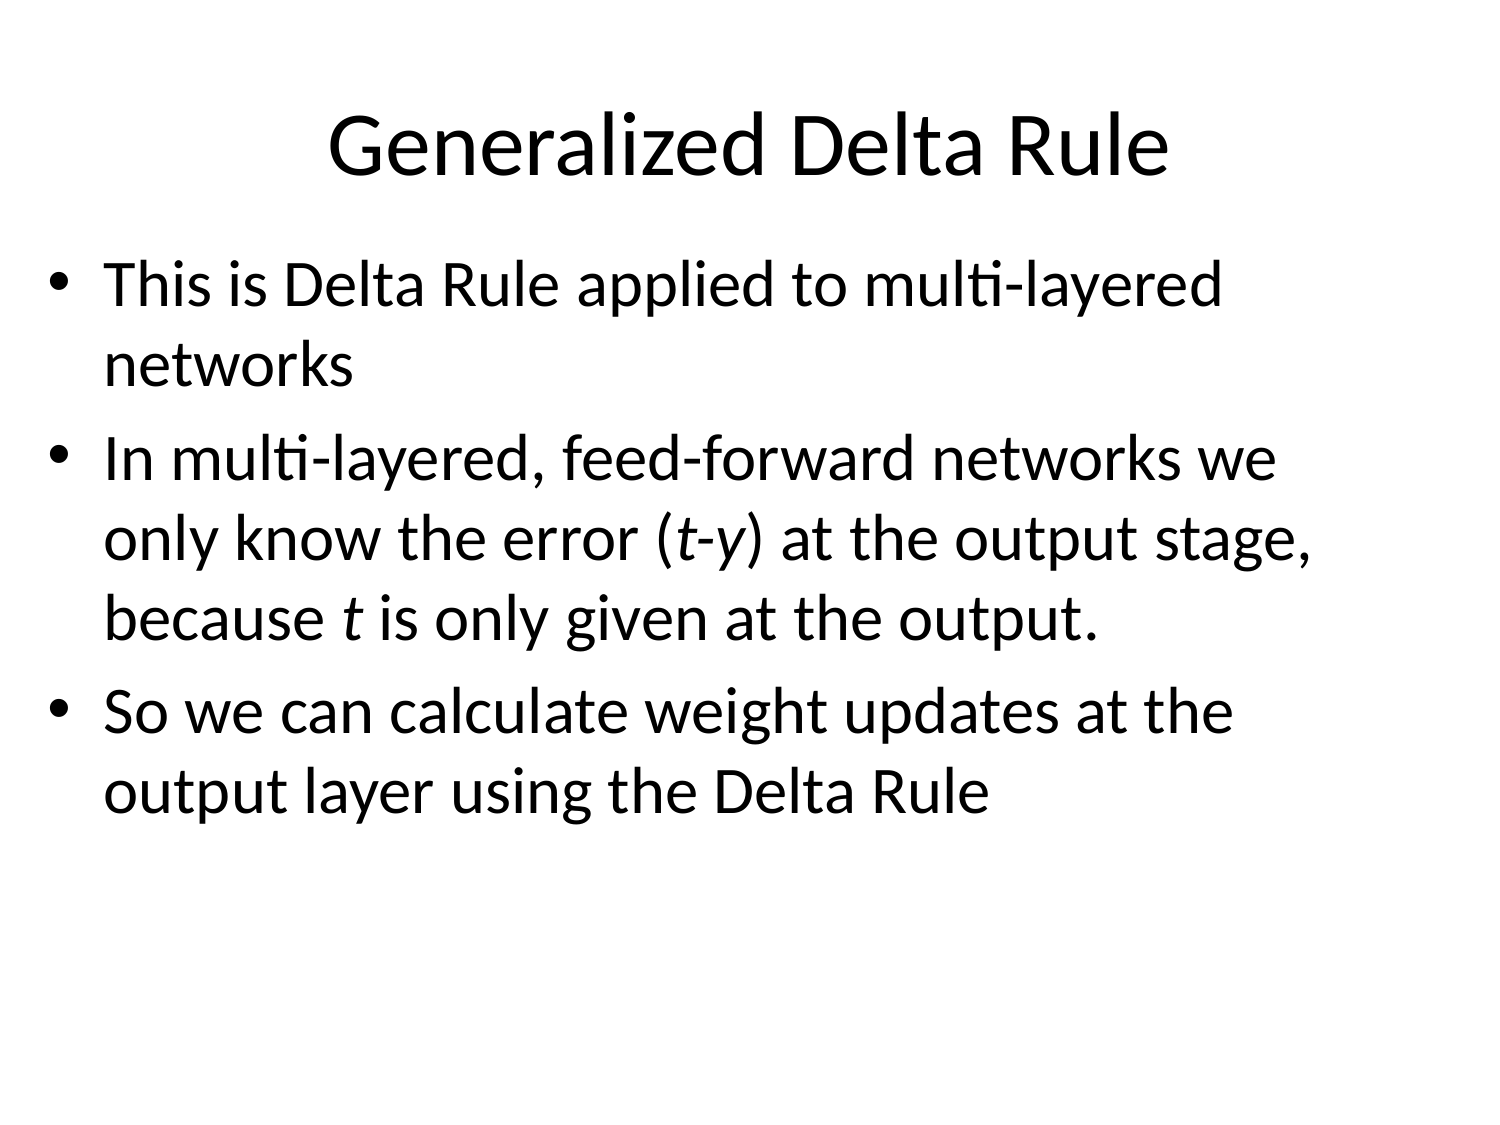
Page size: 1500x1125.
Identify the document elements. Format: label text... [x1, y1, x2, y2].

title Generalized Delta Rule [75, 45, 1425, 233]
list This is Delta Rule applied to multi-layered networks In multi-layered, feed-forward networks we only know the error (t-y) at the output stage, because t is only given at the output. So we can calculate weight updates at the output layer using the Delta Rule [32, 232, 1383, 975]
